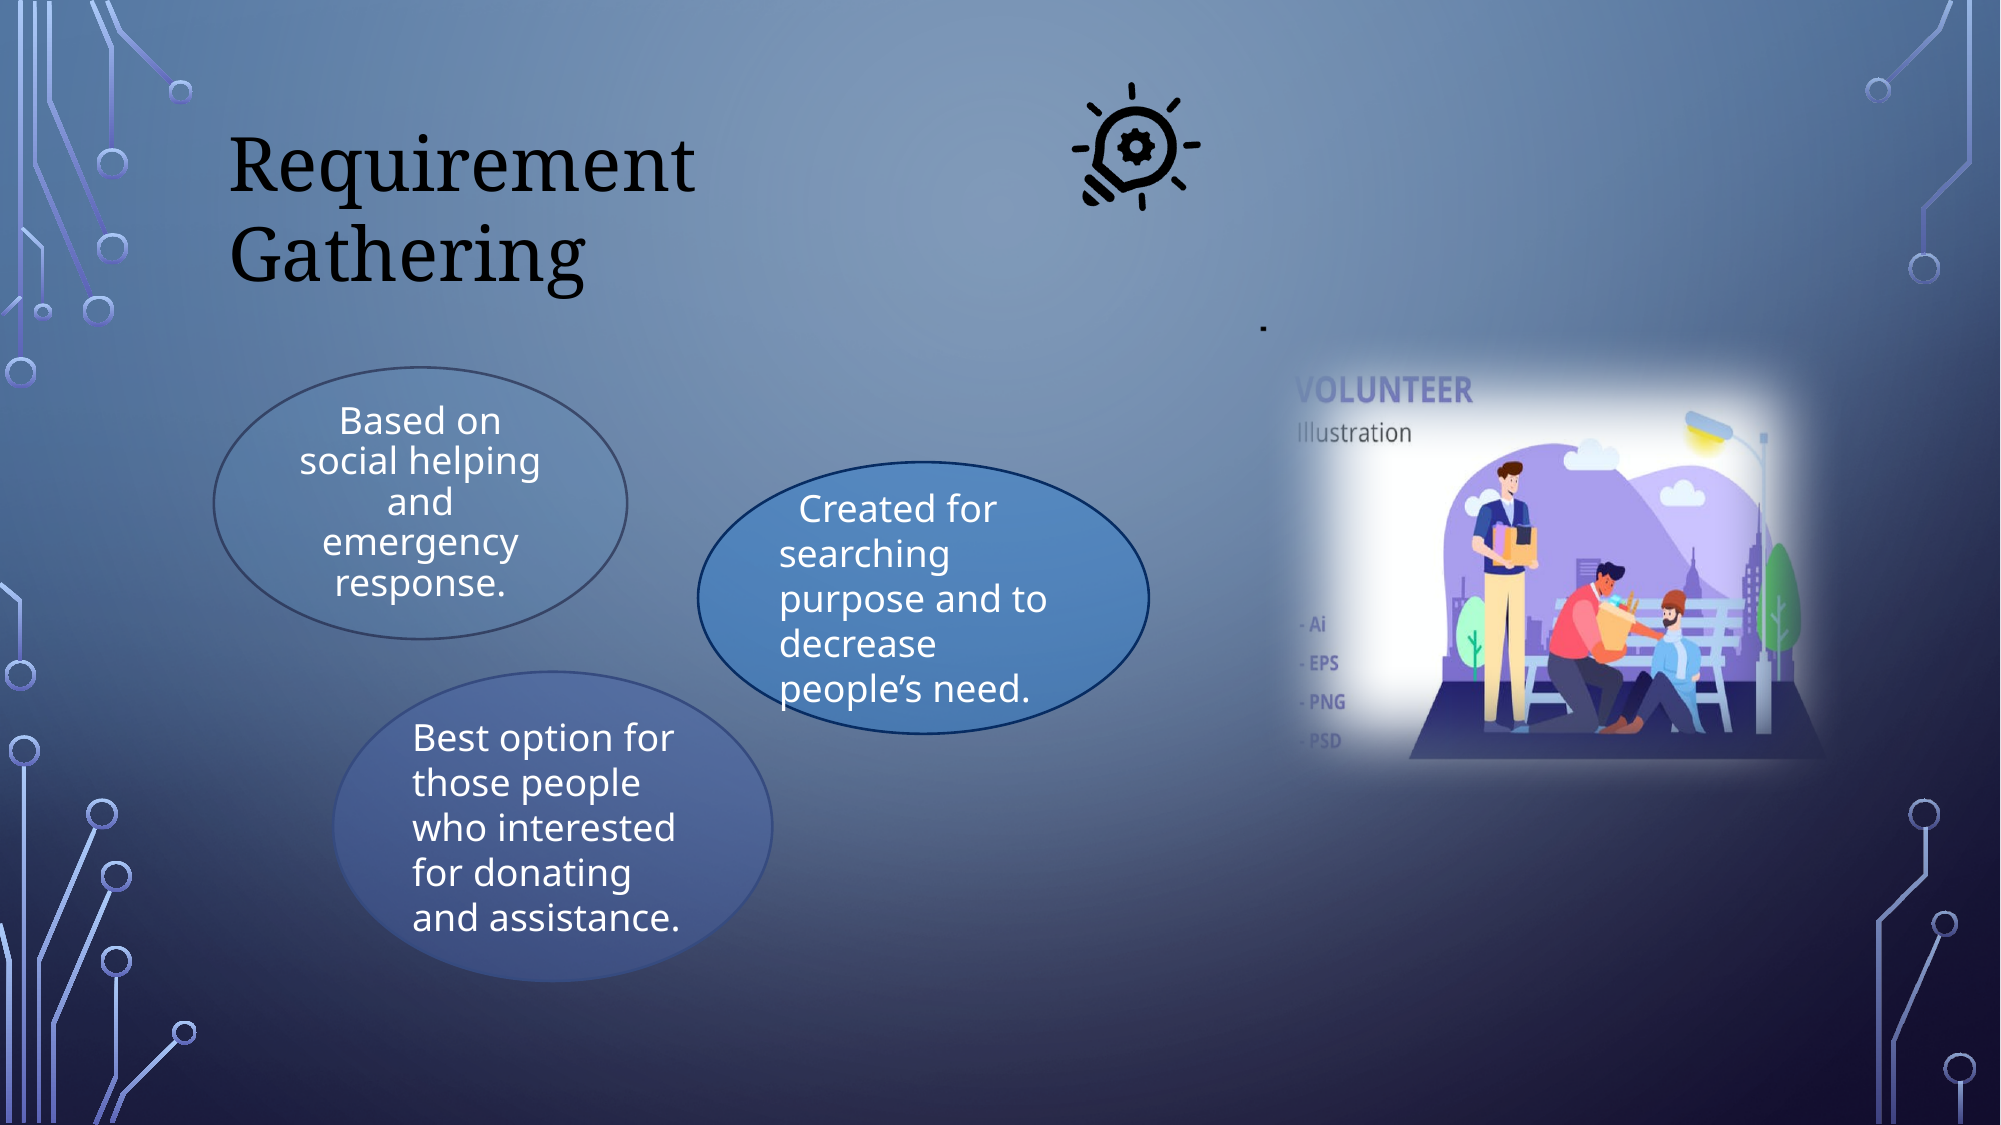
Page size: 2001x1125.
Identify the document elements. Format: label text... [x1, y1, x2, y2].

text_box Best option for those people who interested for donating and assistance. [331, 670, 774, 983]
picture [1259, 325, 1847, 799]
text_box Based on social helping and emergency response. [212, 366, 629, 641]
text_box Created for searching purpose and to decrease people’s need. [696, 460, 1151, 736]
picture [1023, 43, 1243, 263]
text_box Requirement Gathering [213, 108, 1073, 304]
